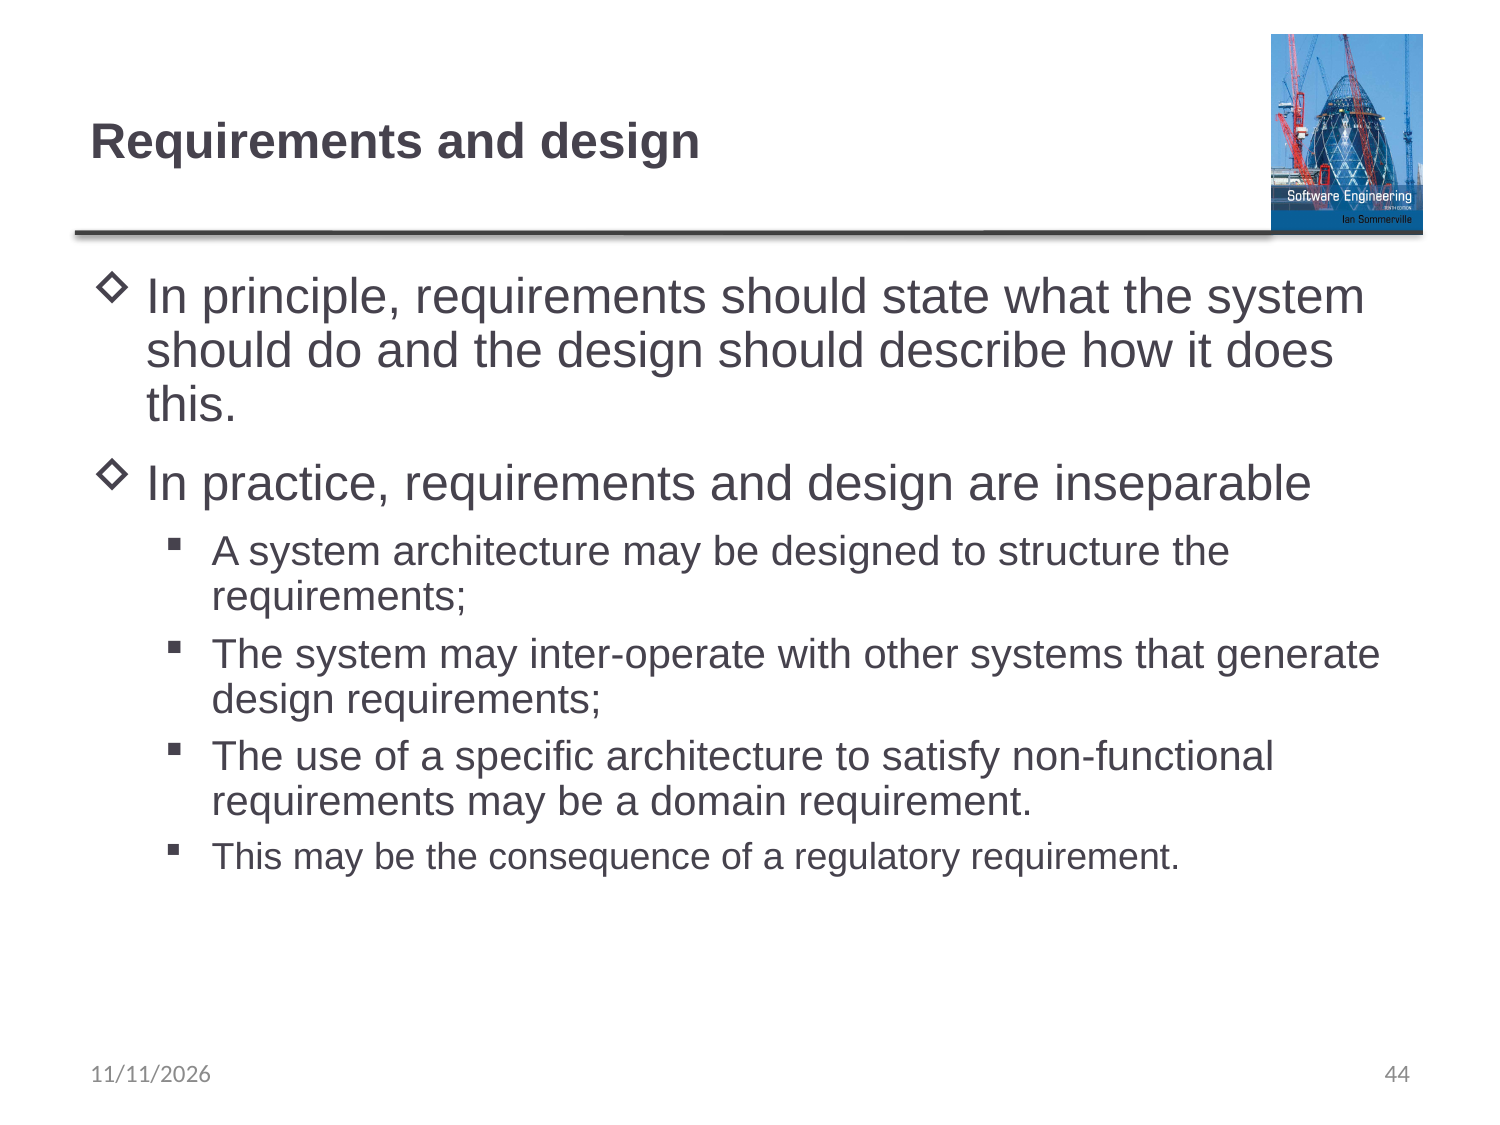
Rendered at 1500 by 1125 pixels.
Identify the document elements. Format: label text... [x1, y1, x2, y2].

slide_number 44 [1074, 1042, 1425, 1103]
picture [1271, 34, 1423, 230]
title Requirements and design [74, 44, 1272, 233]
list In principle, requirements should state what the system should do and the design should describe how it does this. In practice, requirements and design are inseparable A system architecture may be designed to structure the requirements; The system may inter-operate with other systems that generate design requirements; The use of a specific architecture to satisfy non-functional requirements may be a domain requirement. This may be the consequence of a regulatory requirement. [75, 262, 1425, 1005]
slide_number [75, 1042, 425, 1103]
